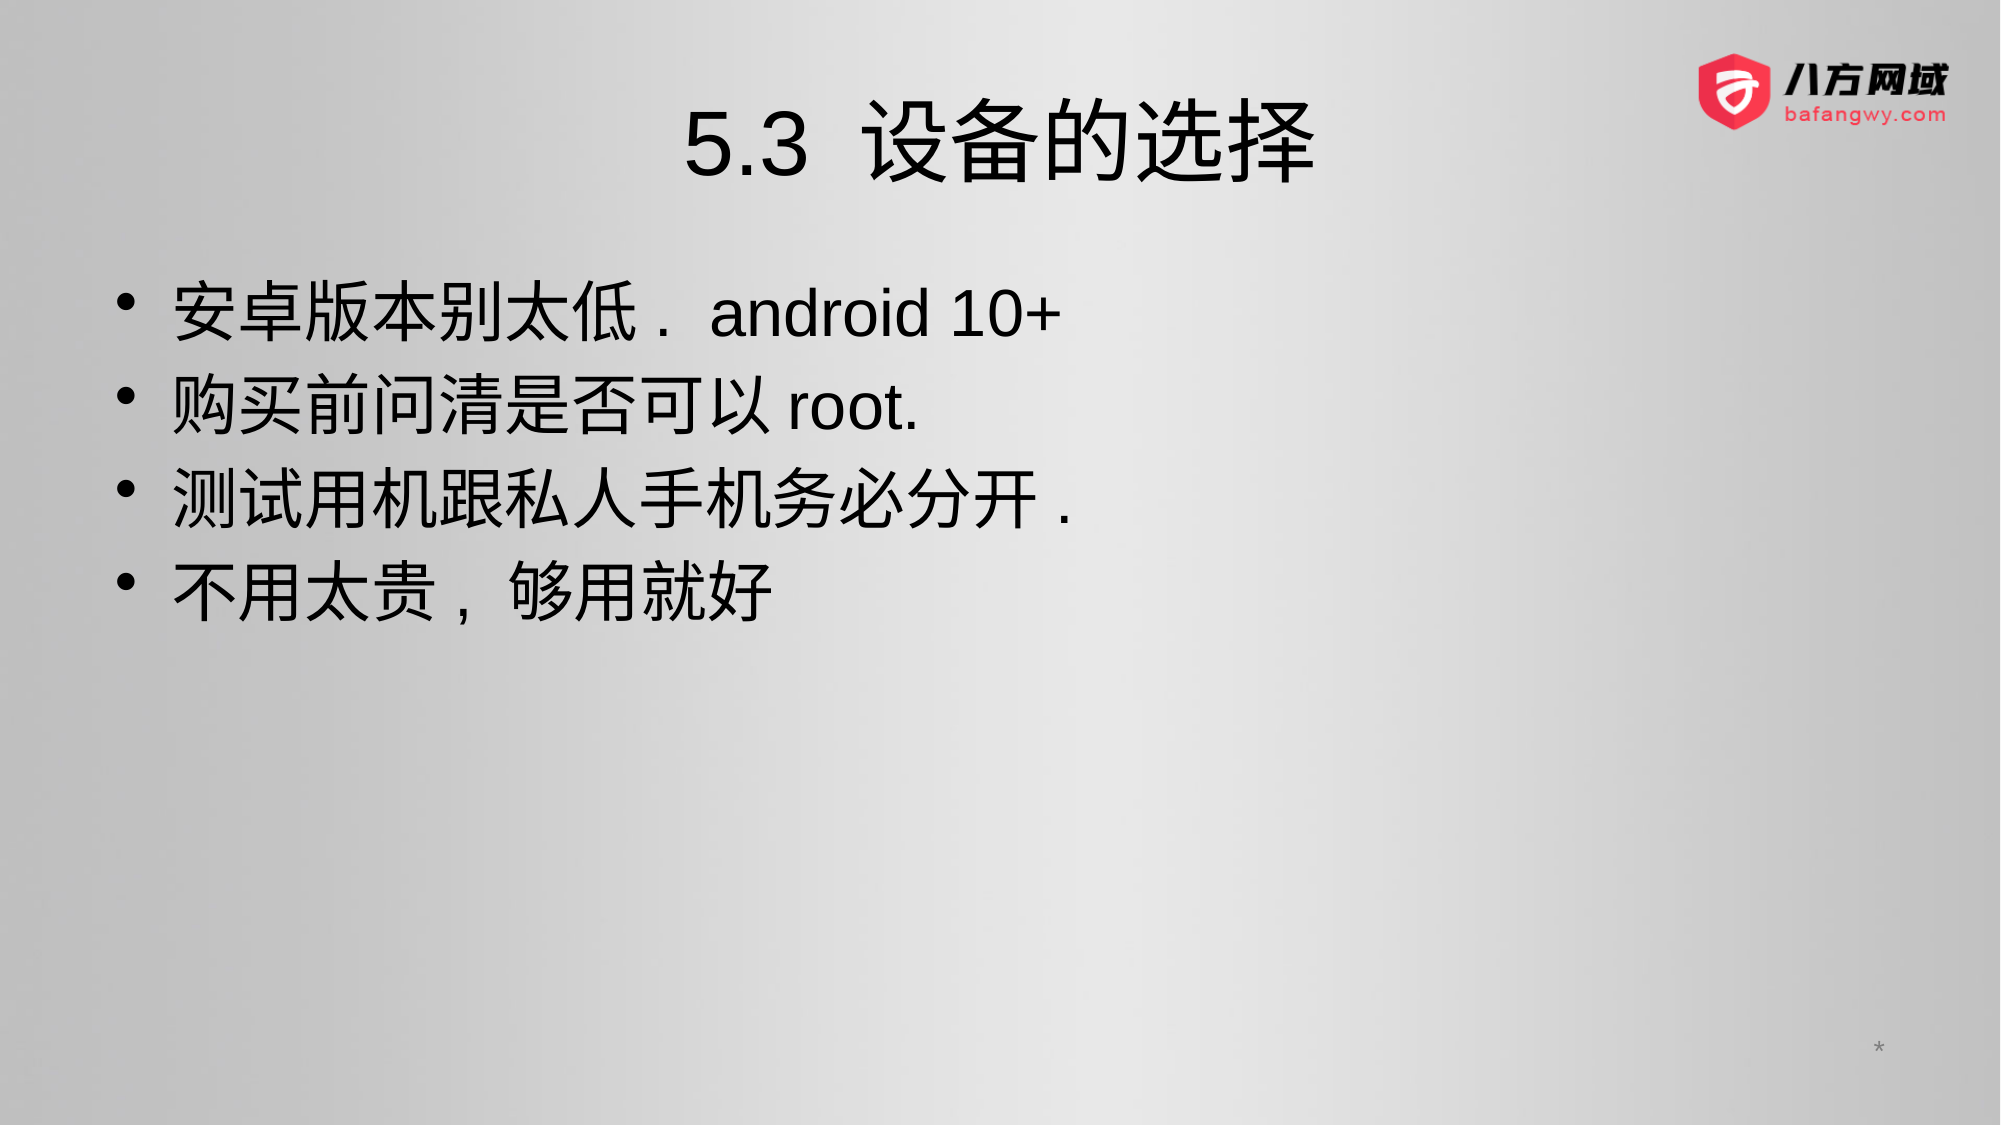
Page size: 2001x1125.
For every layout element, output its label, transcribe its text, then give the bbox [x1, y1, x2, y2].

title 5.3 设备的选择 [99, 44, 1901, 233]
picture [0, 0, 2001, 1125]
slide_number * [1433, 1024, 1901, 1103]
list 安卓版本别太低. android 10+ 购买前问清是否可以root. 测试用机跟私人手机务必分开. 不用太贵, 够用就好 [99, 262, 1901, 1006]
